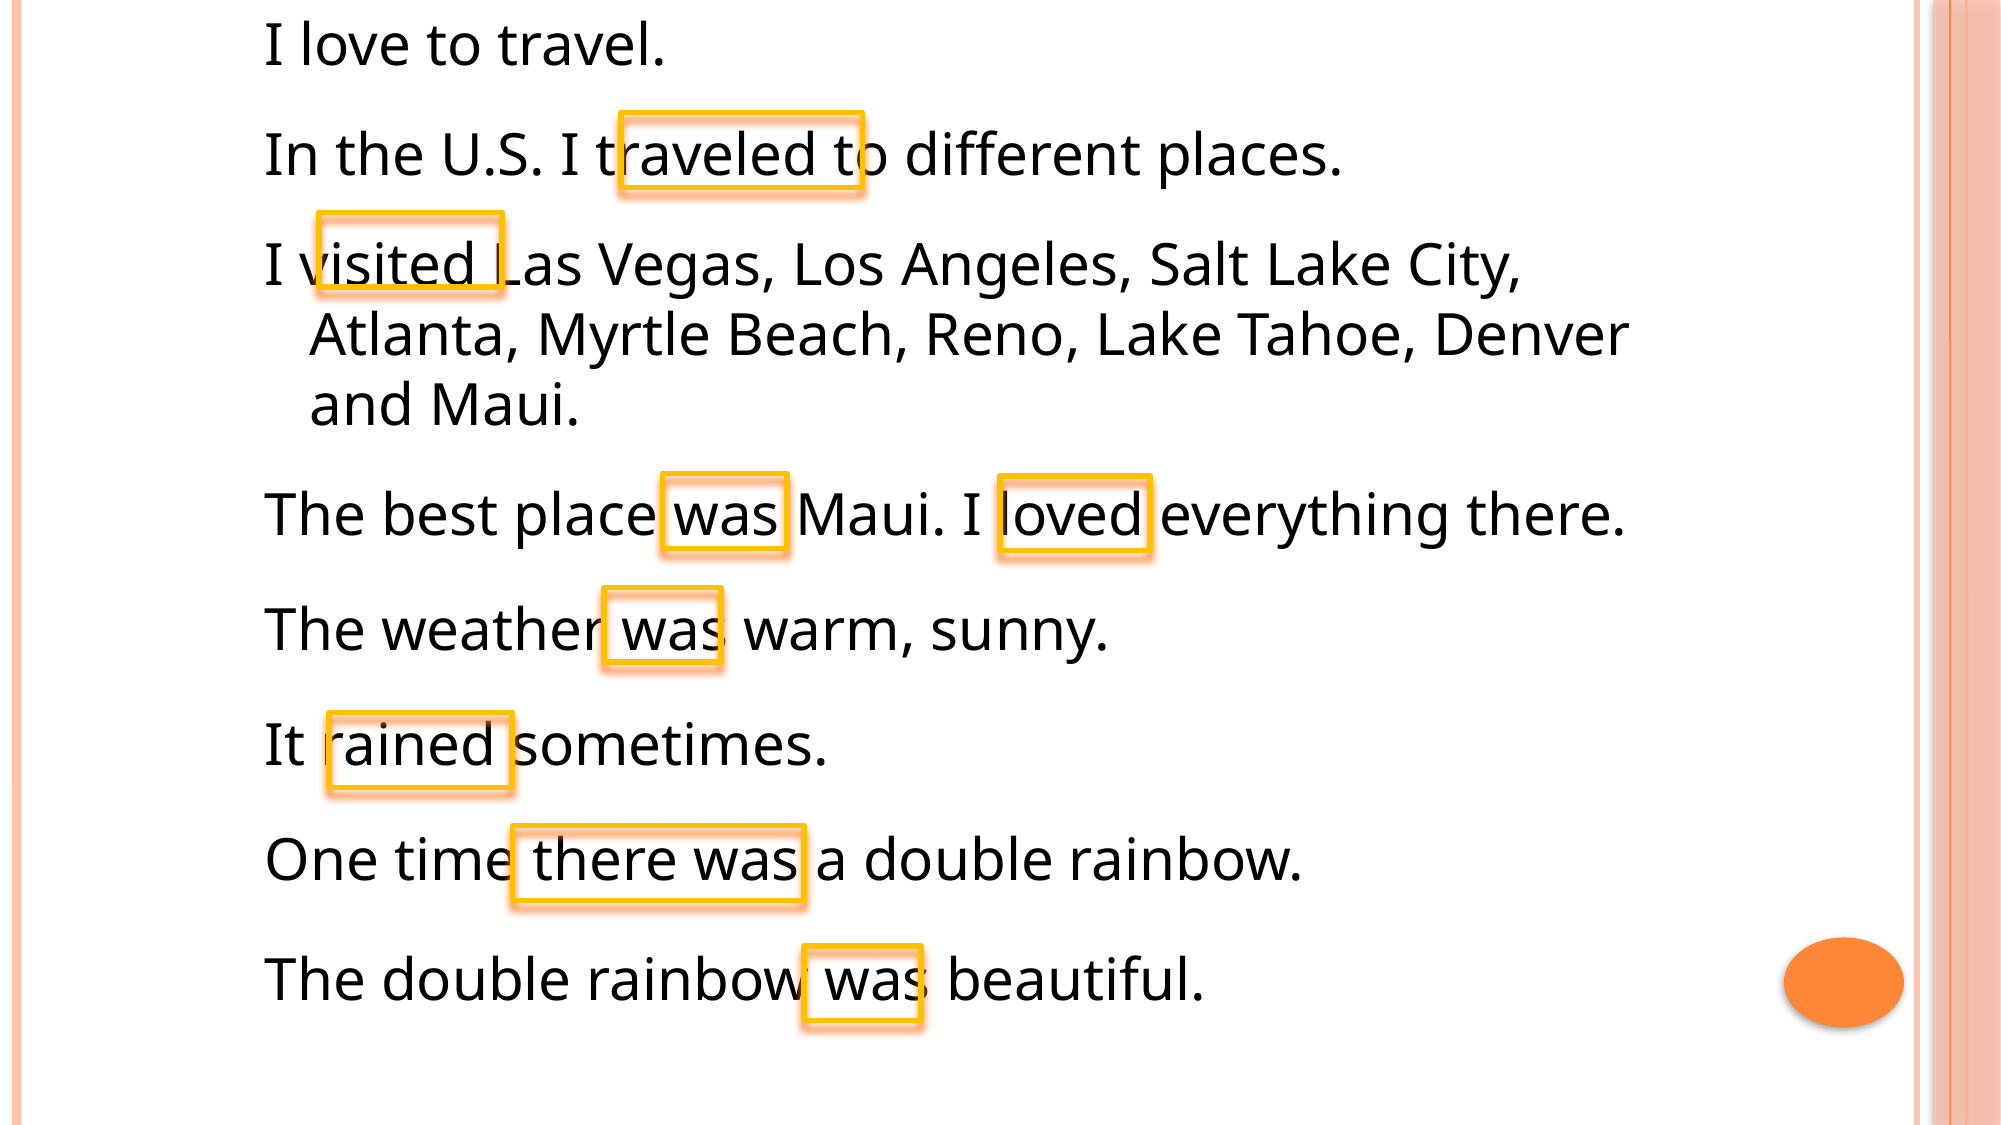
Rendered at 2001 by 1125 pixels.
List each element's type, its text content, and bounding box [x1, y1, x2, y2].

text_box [660, 471, 789, 550]
text_box [802, 944, 923, 1023]
list I love to travel. In the U.S. I traveled to different places. I visited Las Vegas, Los Angeles, Salt Lake City, Atlanta, Myrtle Beach, Reno, Lake Tahoe, Denver and Maui. The best place was Maui. I loved everything there. The weather was warm, sunny. It rained sometimes. One time there was a double rainbow. The double rainbow was beautiful. [249, 0, 1688, 1063]
text_box [602, 585, 723, 664]
text_box [608, 664, 718, 668]
text_box [619, 110, 864, 189]
text_box [323, 289, 499, 293]
text_box [317, 210, 504, 289]
text_box [666, 550, 783, 554]
text_box [327, 710, 514, 789]
text_box [510, 823, 806, 903]
text_box [998, 474, 1152, 553]
text_box [624, 189, 859, 193]
text_box [333, 789, 509, 793]
